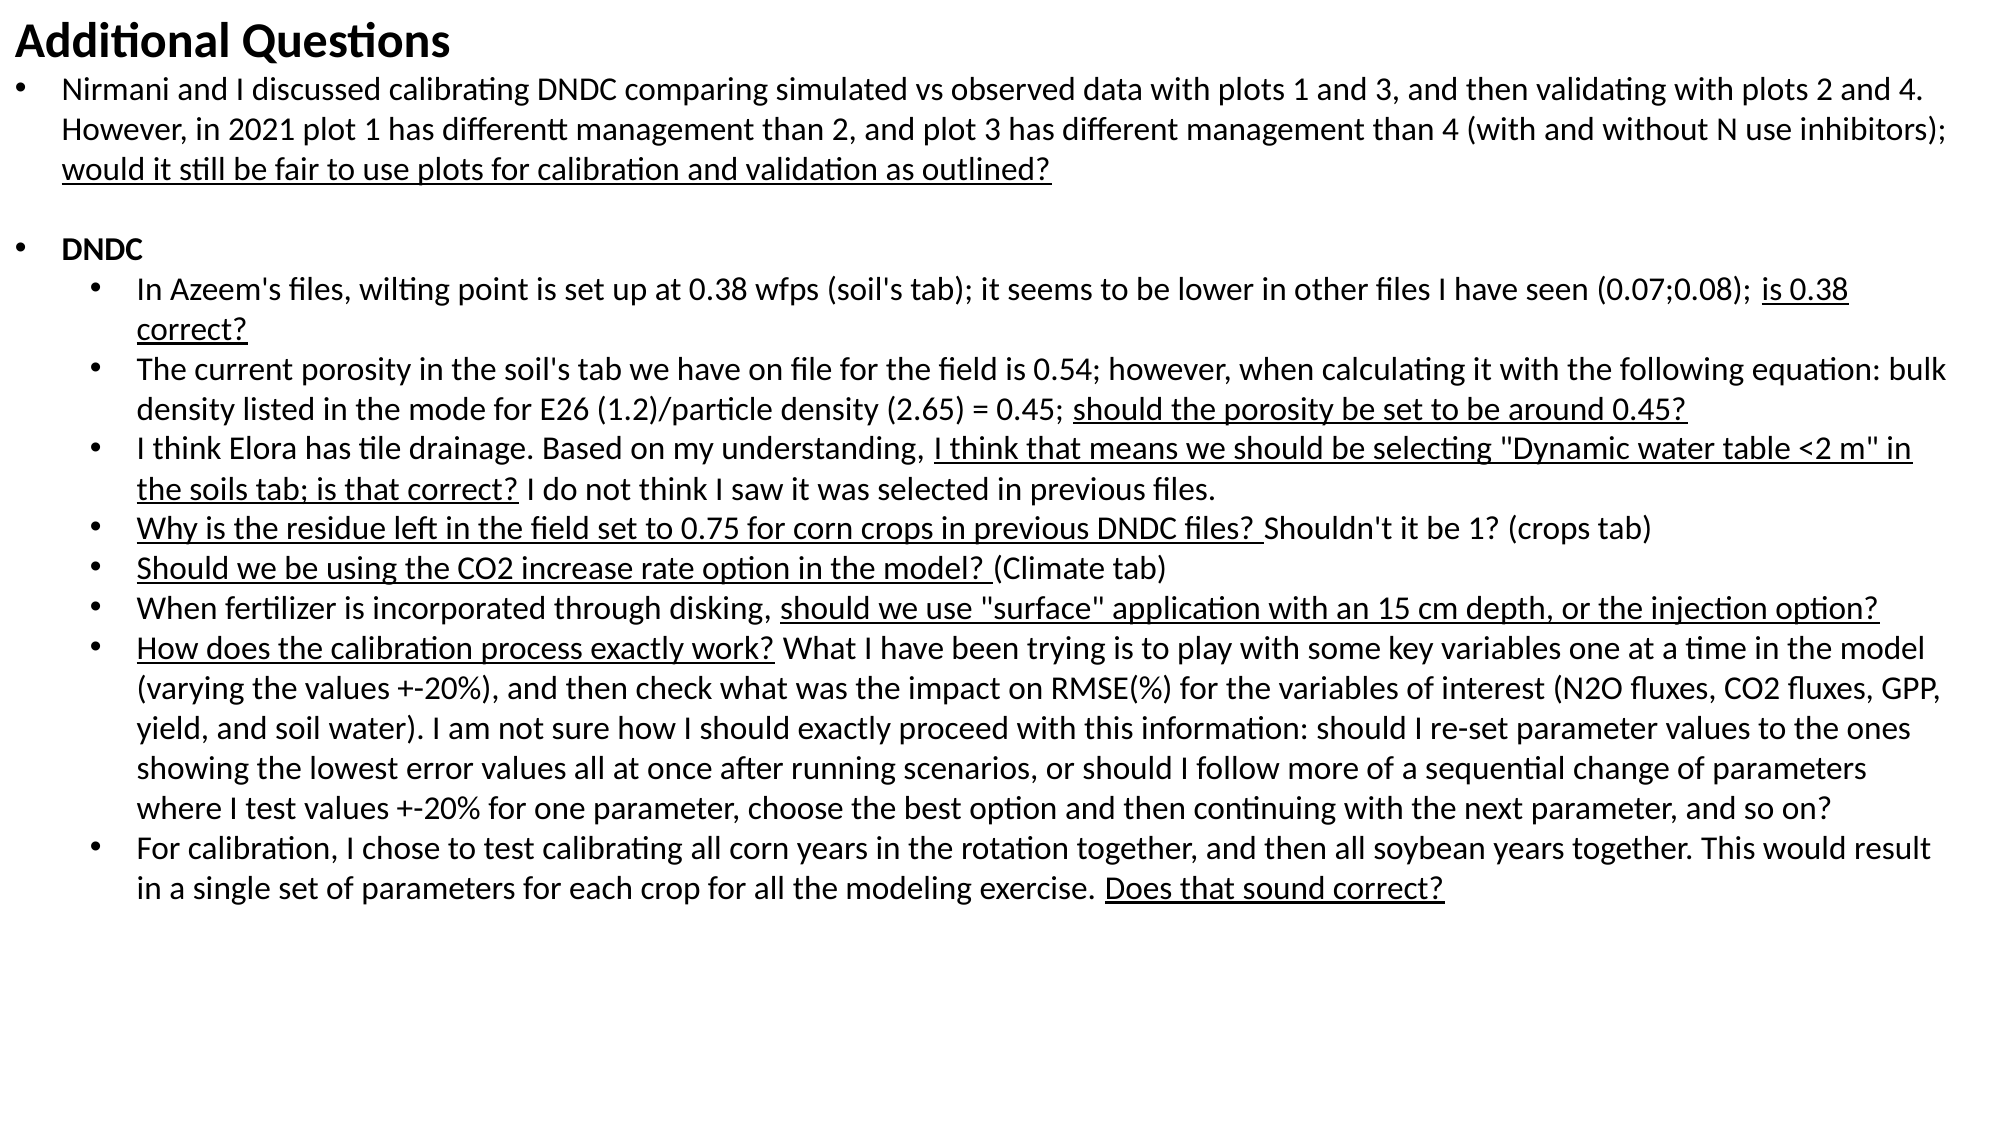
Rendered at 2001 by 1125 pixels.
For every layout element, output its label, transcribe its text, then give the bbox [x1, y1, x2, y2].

text_box Additional Questions Nirmani and I discussed calibrating DNDC comparing simulated vs observed data with plots 1 and 3, and then validating with plots 2 and 4. However, in 2021 plot 1 has differentt management than 2, and plot 3 has different management than 4 (with and without N use inhibitors); would it still be fair to use plots for calibration and validation as outlined? DNDC In Azeem's files, wilting point is set up at 0.38 wfps (soil's tab); it seems to be lower in other files I have seen (0.07;0.08); is 0.38 correct? The current porosity in the soil's tab we have on file for the field is 0.54; however, when calculating it with the following equation: bulk density listed in the mode for E26 (1.2)/particle density (2.65) = 0.45; should the porosity be set to be around 0.45? I think Elora has tile drainage. Based on my understanding, I think that means we should be selecting "Dynamic water table <2 m" in the soils tab; is that correct? I do not think I saw it was selected in previous files. Why is the residue left in the field set to 0.75 for corn crops in previous DNDC files? Shouldn't it be 1? (crops tab) Should we be using the CO2 increase rate option in the model? (Climate tab) When fertilizer is incorporated through disking, should we use "surface" application with an 15 cm depth, or the injection option? How does the calibration process exactly work? What I have been trying is to play with some key variables one at a time in the model (varying the values +-20%), and then check what was the impact on RMSE(%) for the variables of interest (N2O fluxes, CO2 fluxes, GPP, yield, and soil water). I am not sure how I should exactly proceed with this information: should I re-set parameter values to the ones showing the lowest error values all at once after running scenarios, or should I follow more of a sequential change of parameters where I test values +-20% for one parameter, choose the best option and then continuing with the next parameter, and so on? For calibration, I chose to test calibrating all corn years in the rotation together, and then all soybean years together. This would result in a single set of parameters for each crop for all the modeling exercise. Does that sound correct? [0, 0, 1970, 964]
